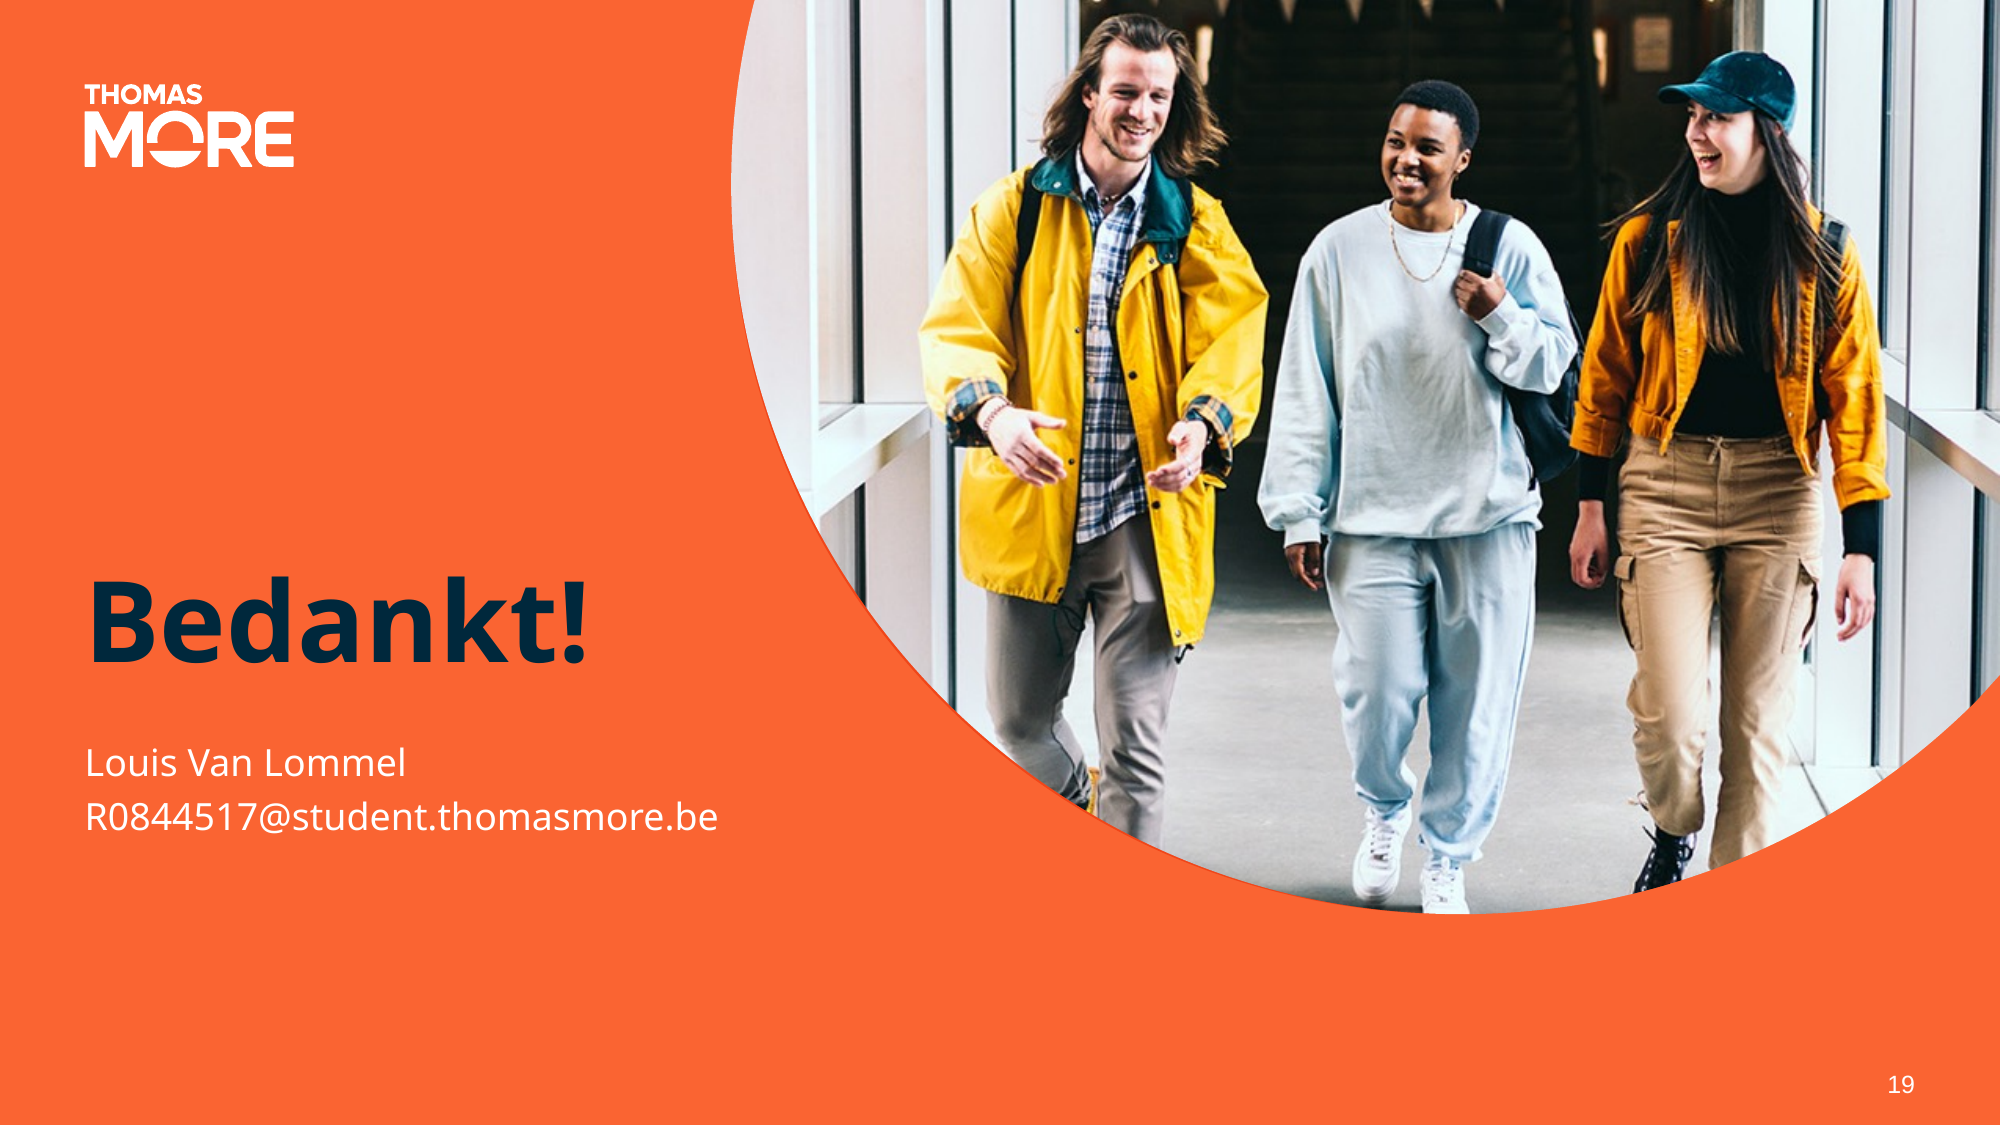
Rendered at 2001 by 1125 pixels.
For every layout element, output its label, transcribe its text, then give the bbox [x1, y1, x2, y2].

slide_number 19 [1815, 1061, 1916, 1107]
list Louis Van Lommel R0844517@student.thomasmore.be [84, 729, 731, 834]
title Bedankt! [84, 562, 731, 694]
picture [731, 0, 2000, 915]
